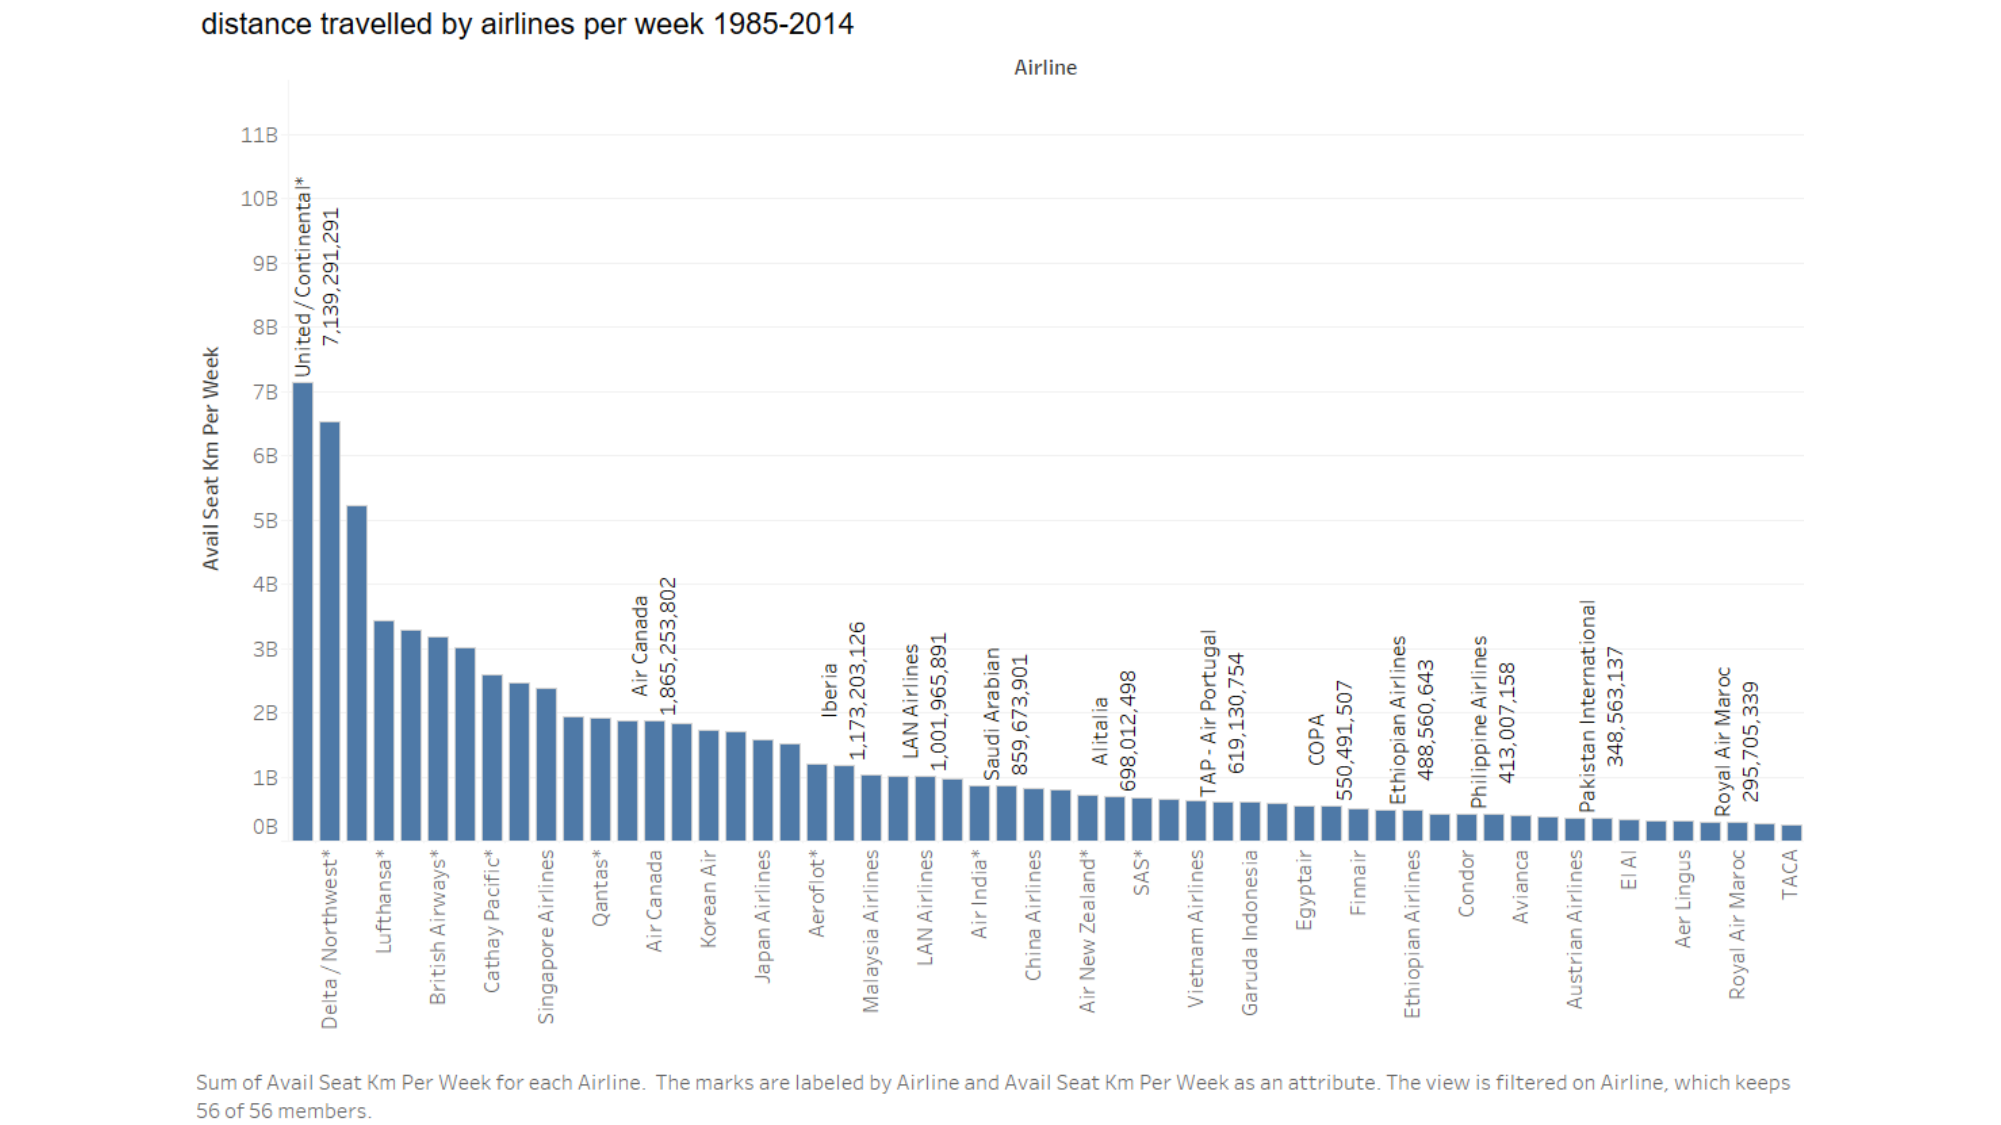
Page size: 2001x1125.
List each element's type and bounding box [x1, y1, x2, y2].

picture [196, 0, 1804, 1125]
